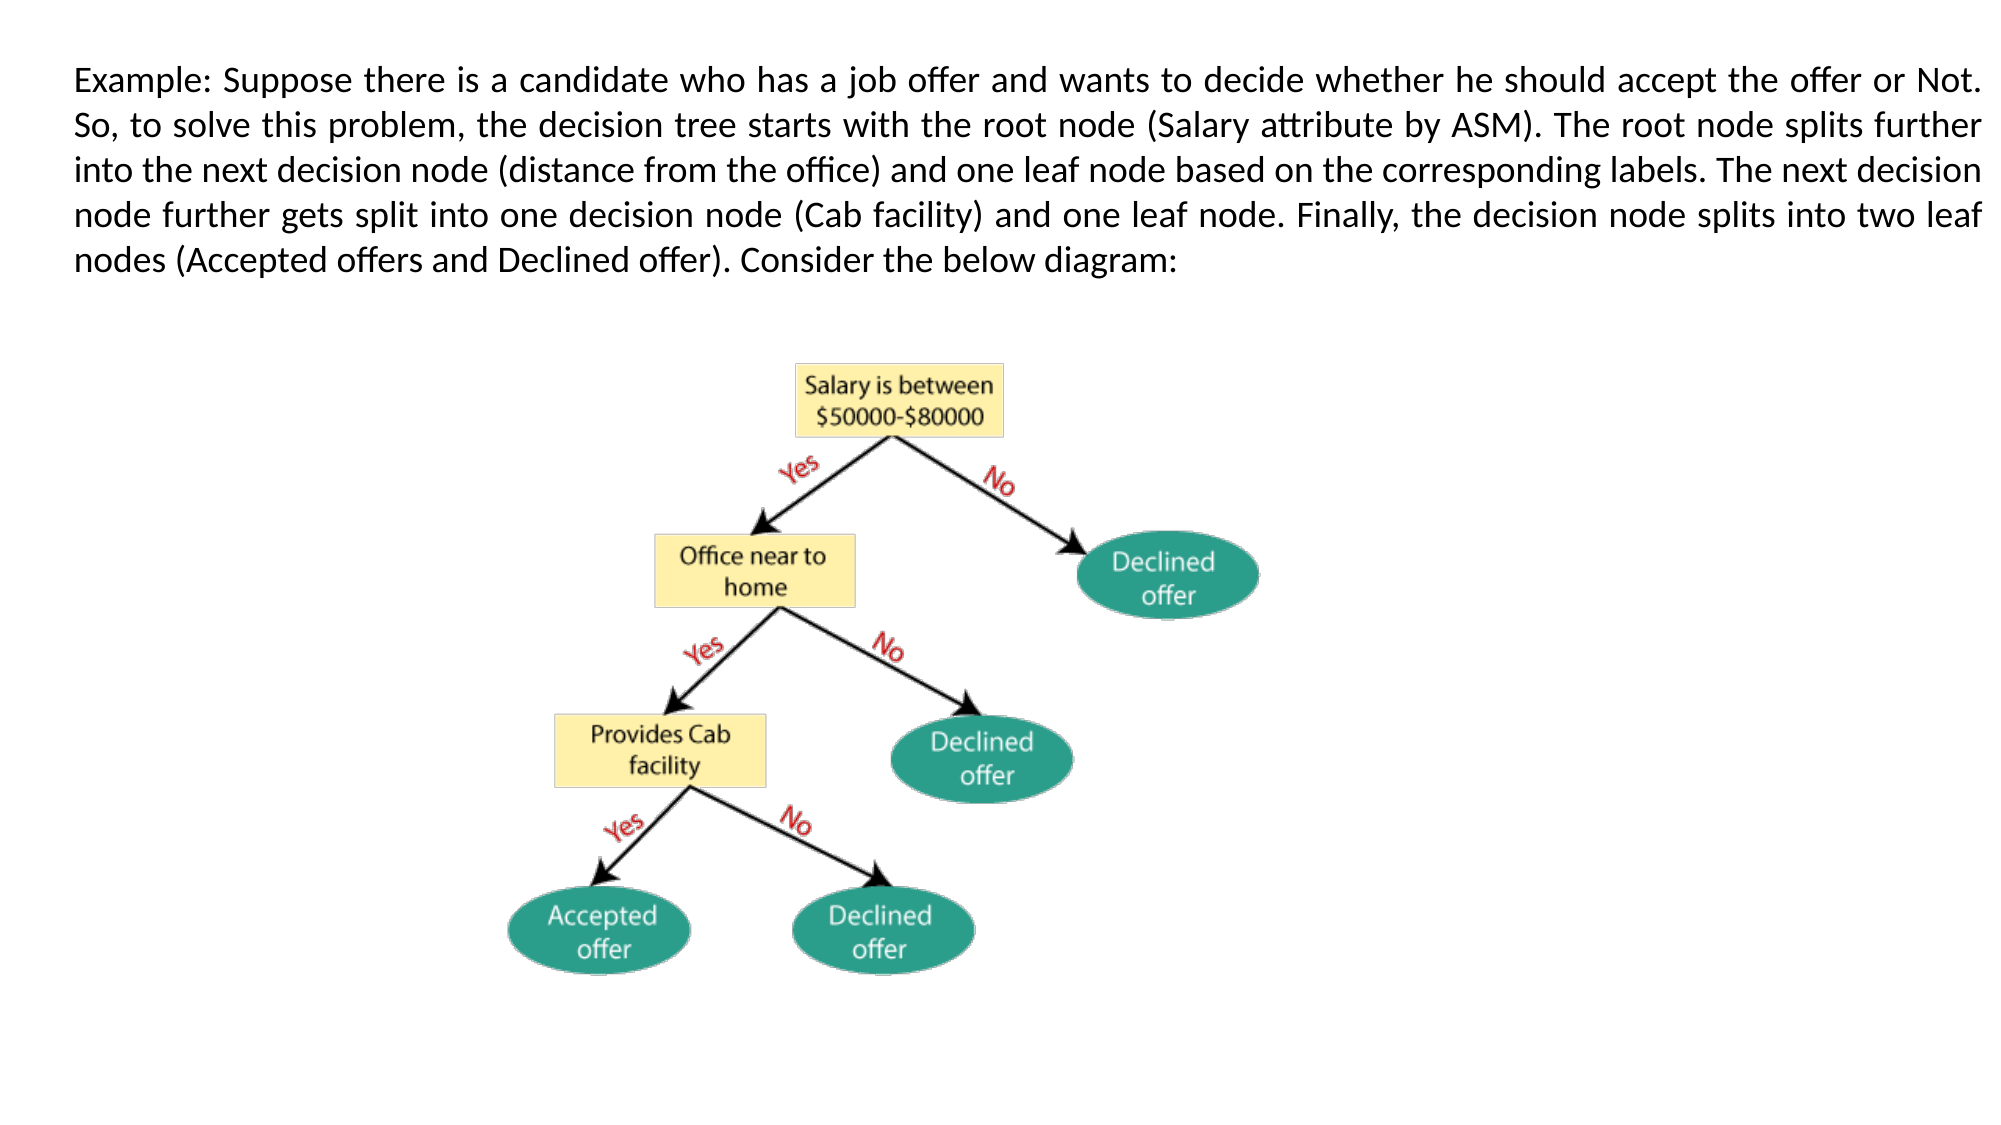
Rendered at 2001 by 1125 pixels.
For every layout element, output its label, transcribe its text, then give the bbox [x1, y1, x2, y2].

picture [491, 356, 1273, 982]
text_box Example: Suppose there is a candidate who has a job offer and wants to decide whether he should accept the offer or Not. So, to solve this problem, the decision tree starts with the root node (Salary attribute by ASM). The root node splits further into the next decision node (distance from the office) and one leaf node based on the corresponding labels. The next decision node further gets split into one decision node (Cab facility) and one leaf node. Finally, the decision node splits into two leaf nodes (Accepted offers and Declined offer). Consider the below diagram: [59, 48, 2000, 288]
